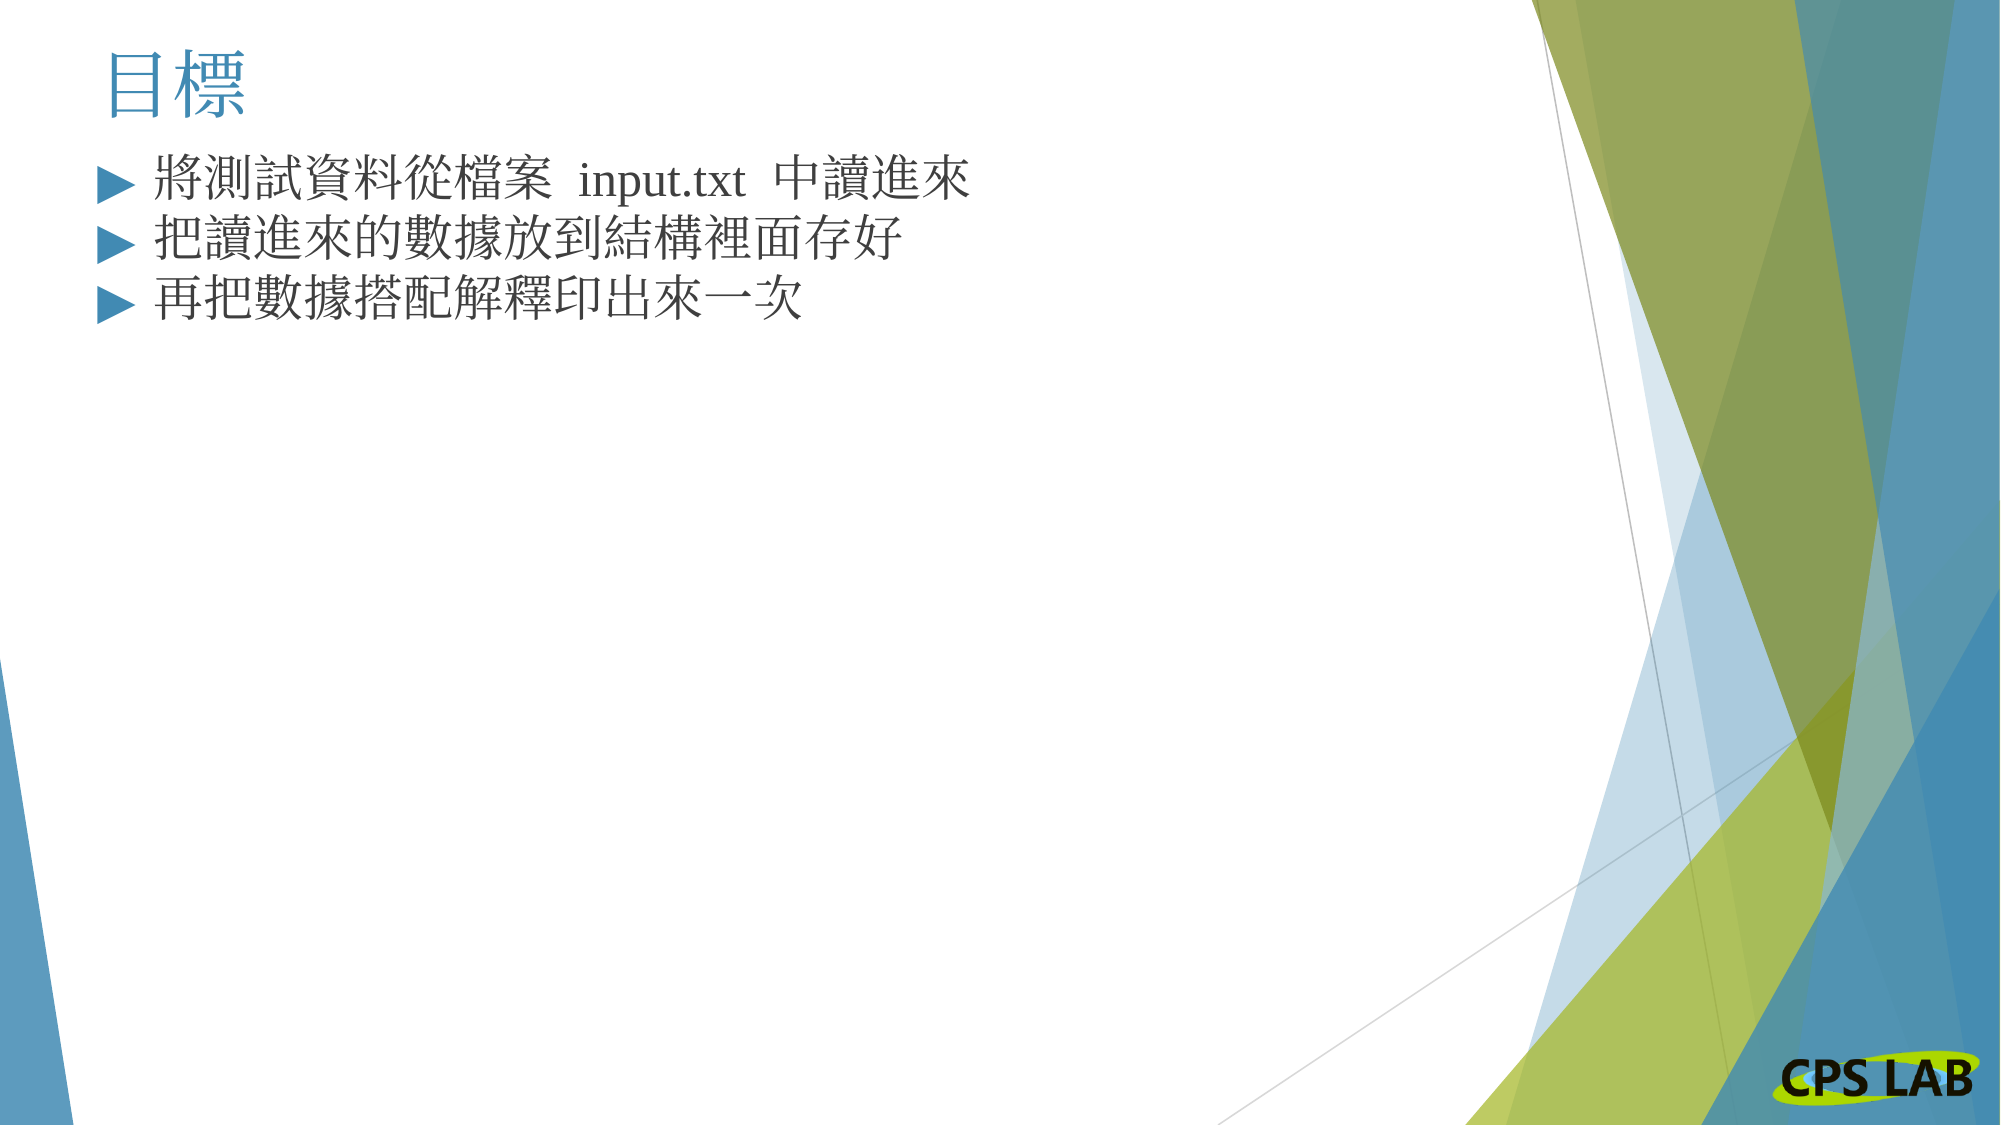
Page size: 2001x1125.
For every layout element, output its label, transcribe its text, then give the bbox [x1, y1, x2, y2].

title 目標 [82, 30, 1493, 138]
list 將測試資料從檔案 input.txt 中讀進來 把讀進來的數據放到結構裡面存好 再把數據搭配解釋印出來一次 [82, 138, 1872, 991]
picture [1772, 1050, 1980, 1106]
